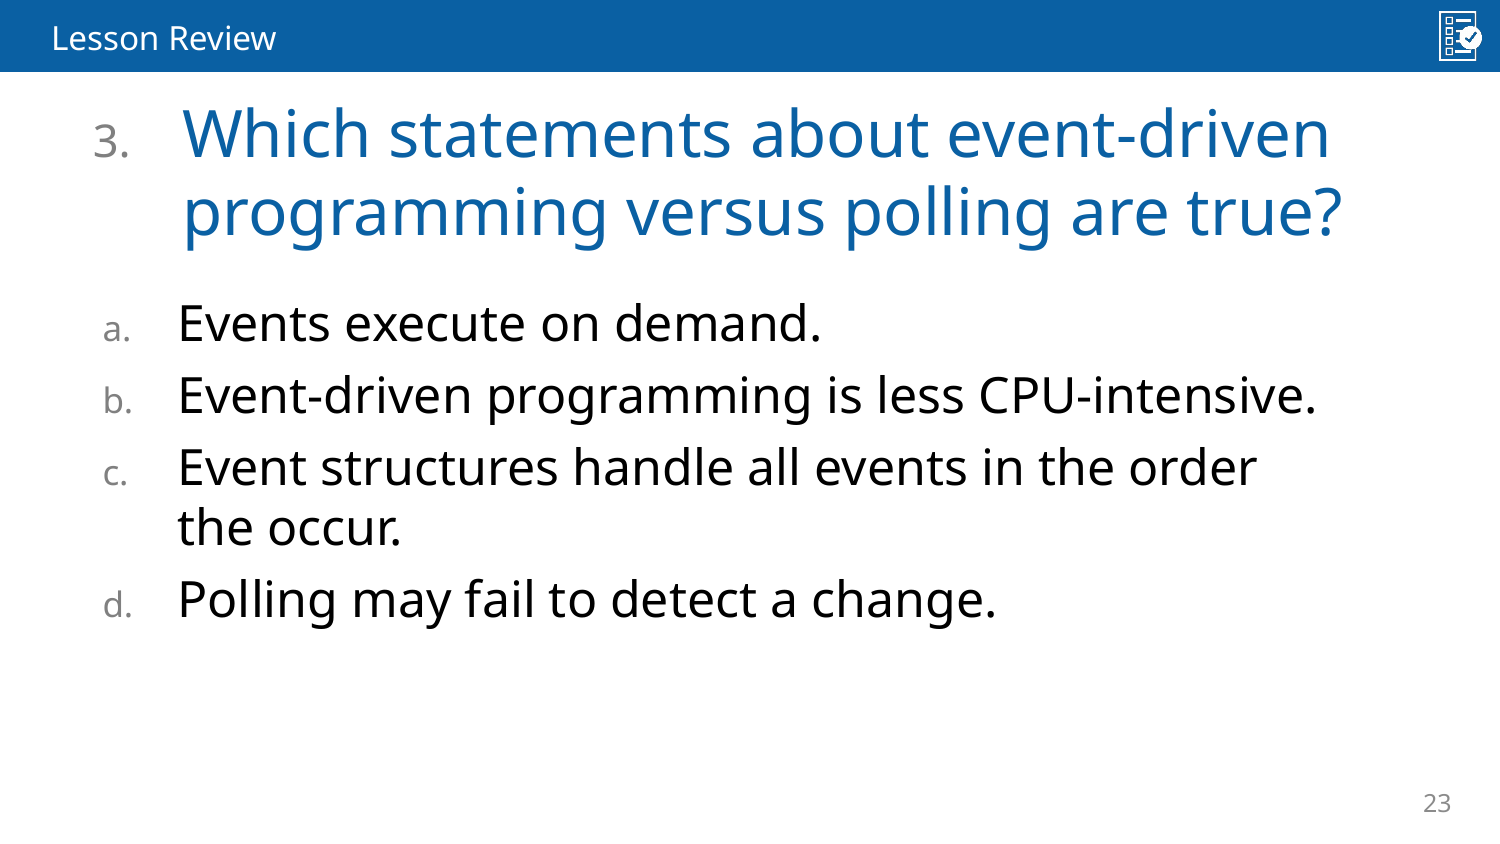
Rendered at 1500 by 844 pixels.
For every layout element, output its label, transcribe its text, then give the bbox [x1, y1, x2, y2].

slide_number 23 [1400, 782, 1475, 828]
picture [1439, 11, 1482, 61]
list Events execute on demand. Event-driven programming is less CPU-intensive. Event structures handle all events in the order the occur. Polling may fail to detect a change. [87, 284, 1363, 760]
list Lesson Review [35, 9, 1113, 63]
list Which statements about event-driven programming versus polling are true? [78, 84, 1366, 282]
